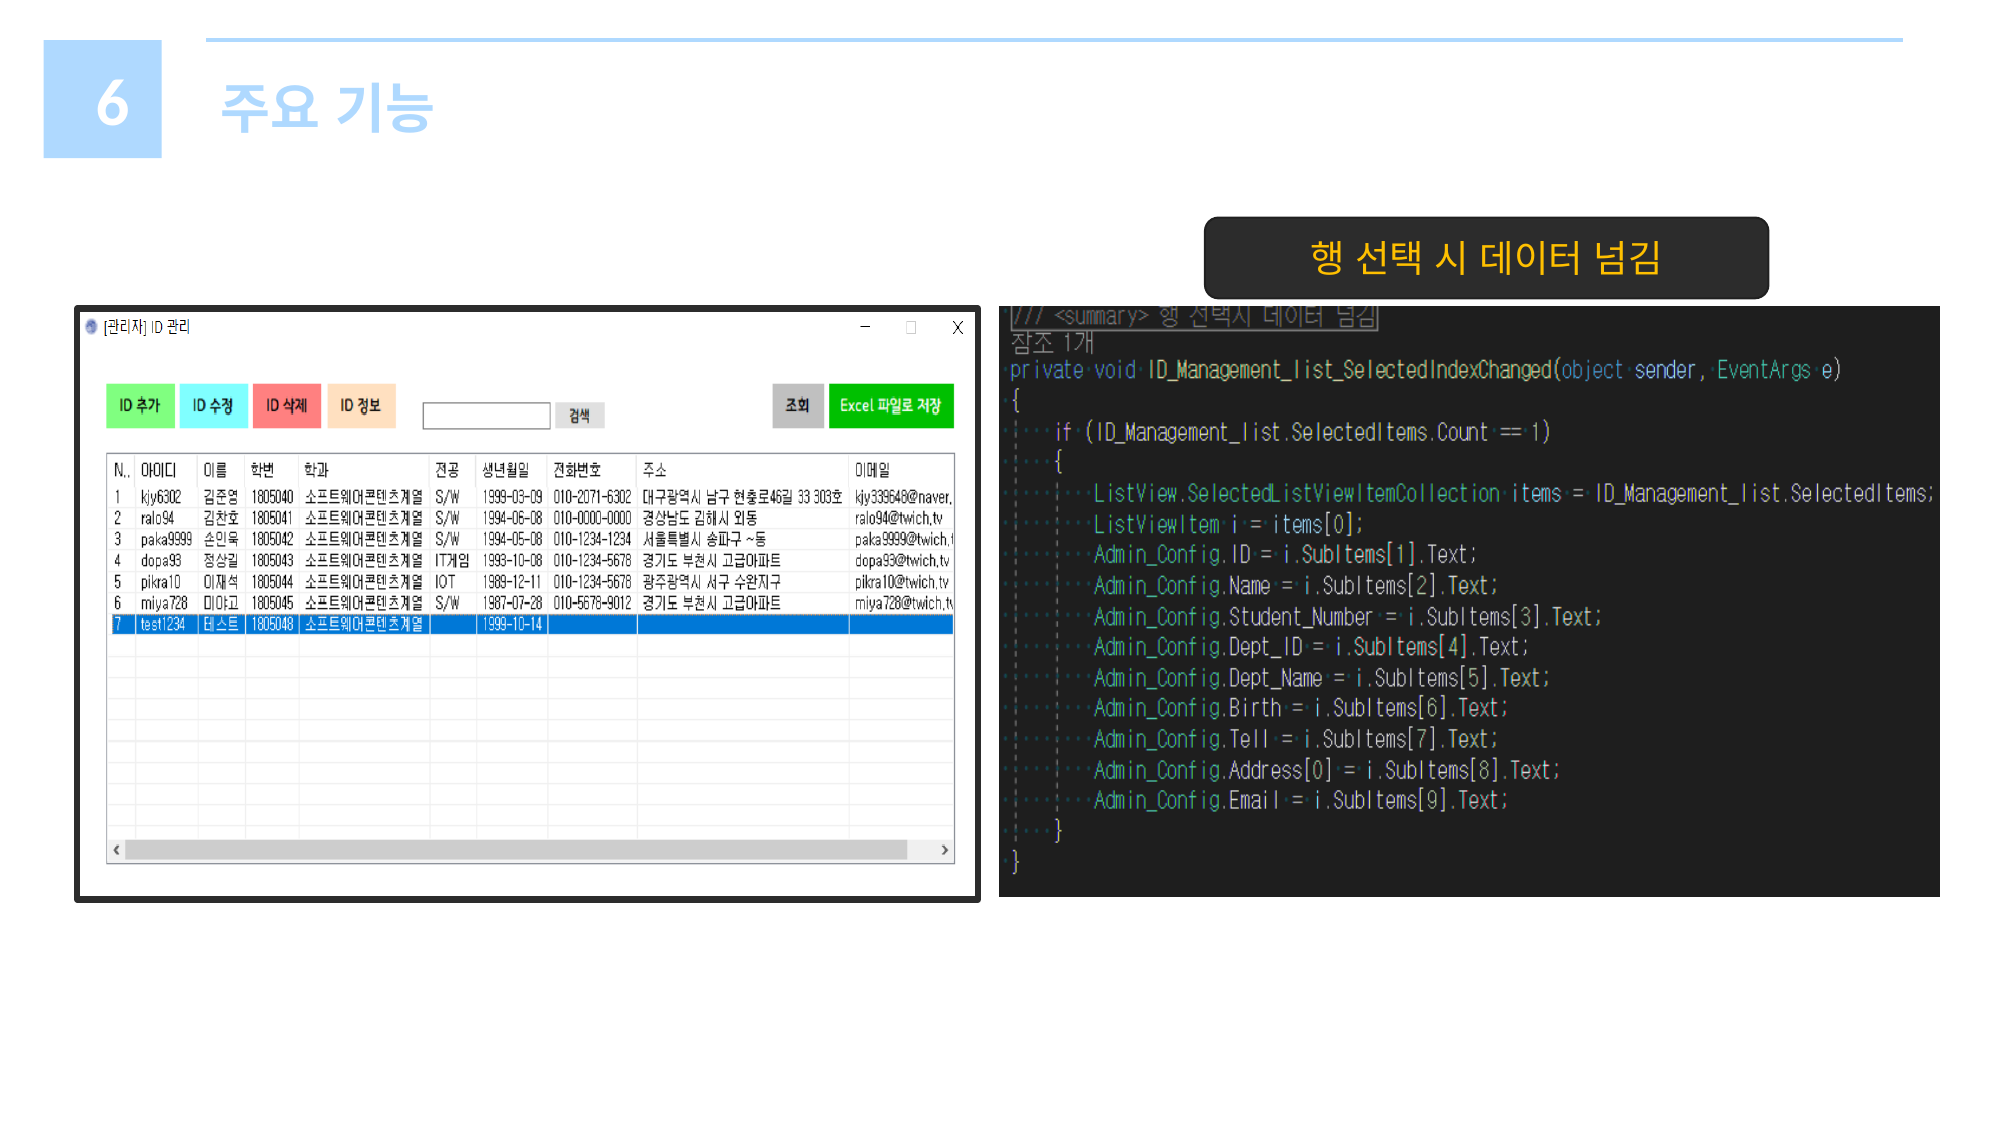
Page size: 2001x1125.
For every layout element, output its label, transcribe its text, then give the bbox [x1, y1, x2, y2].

picture [80, 311, 975, 897]
text_box 행 선택 시 데이터 넘김 [1203, 216, 1770, 300]
text_box [42, 39, 163, 159]
text_box 주요 기능 [205, 66, 761, 147]
picture [999, 306, 1940, 897]
text_box 6 [80, 51, 124, 146]
